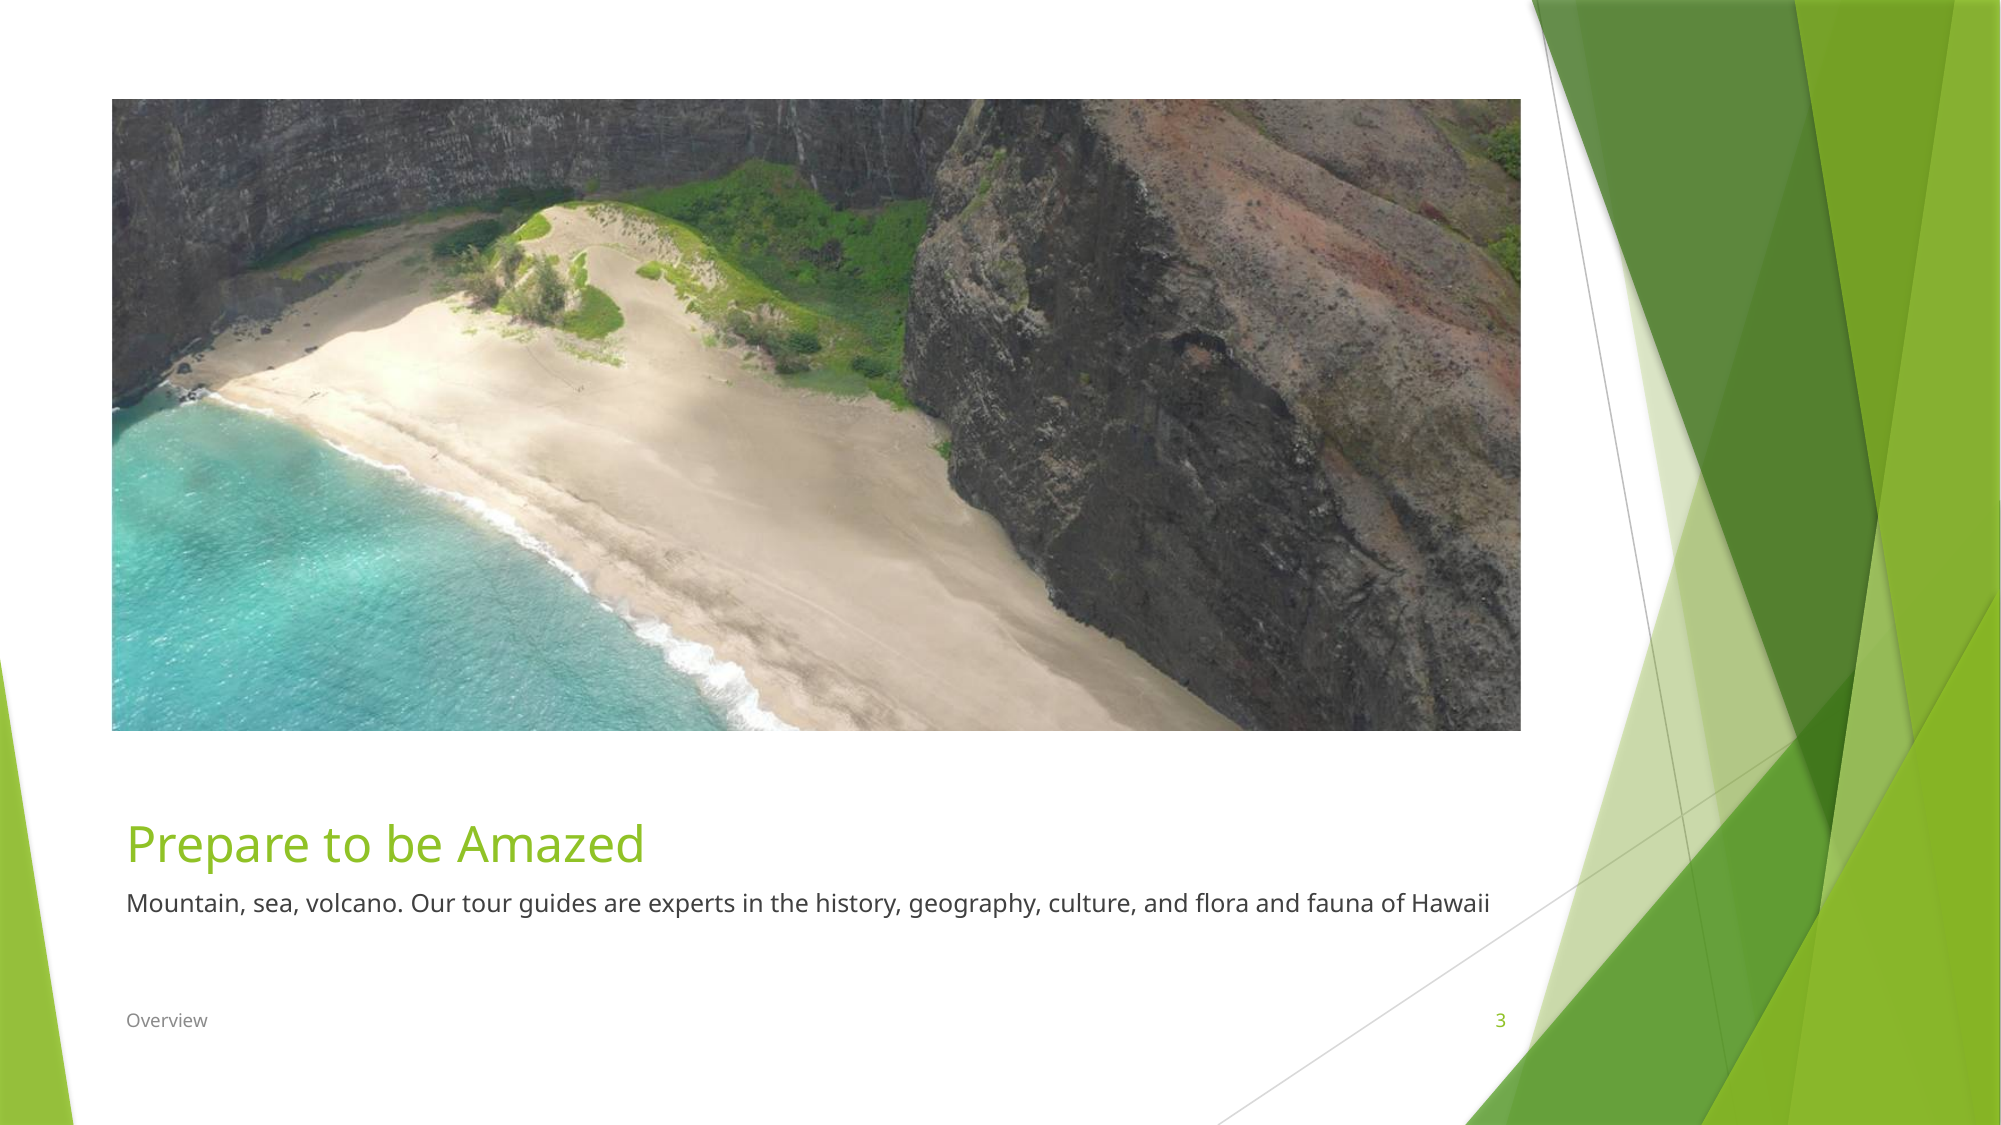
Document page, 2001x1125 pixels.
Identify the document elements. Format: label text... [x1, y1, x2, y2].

list Mountain, sea, volcano. Our tour guides are experts in the history, geography, culture, and flora and fauna of Hawaii [111, 880, 1522, 991]
footer Overview [111, 991, 1145, 1051]
picture [110, 99, 1522, 732]
slide_number 3 [1409, 991, 1522, 1051]
title Prepare to be Amazed [111, 787, 1522, 880]
